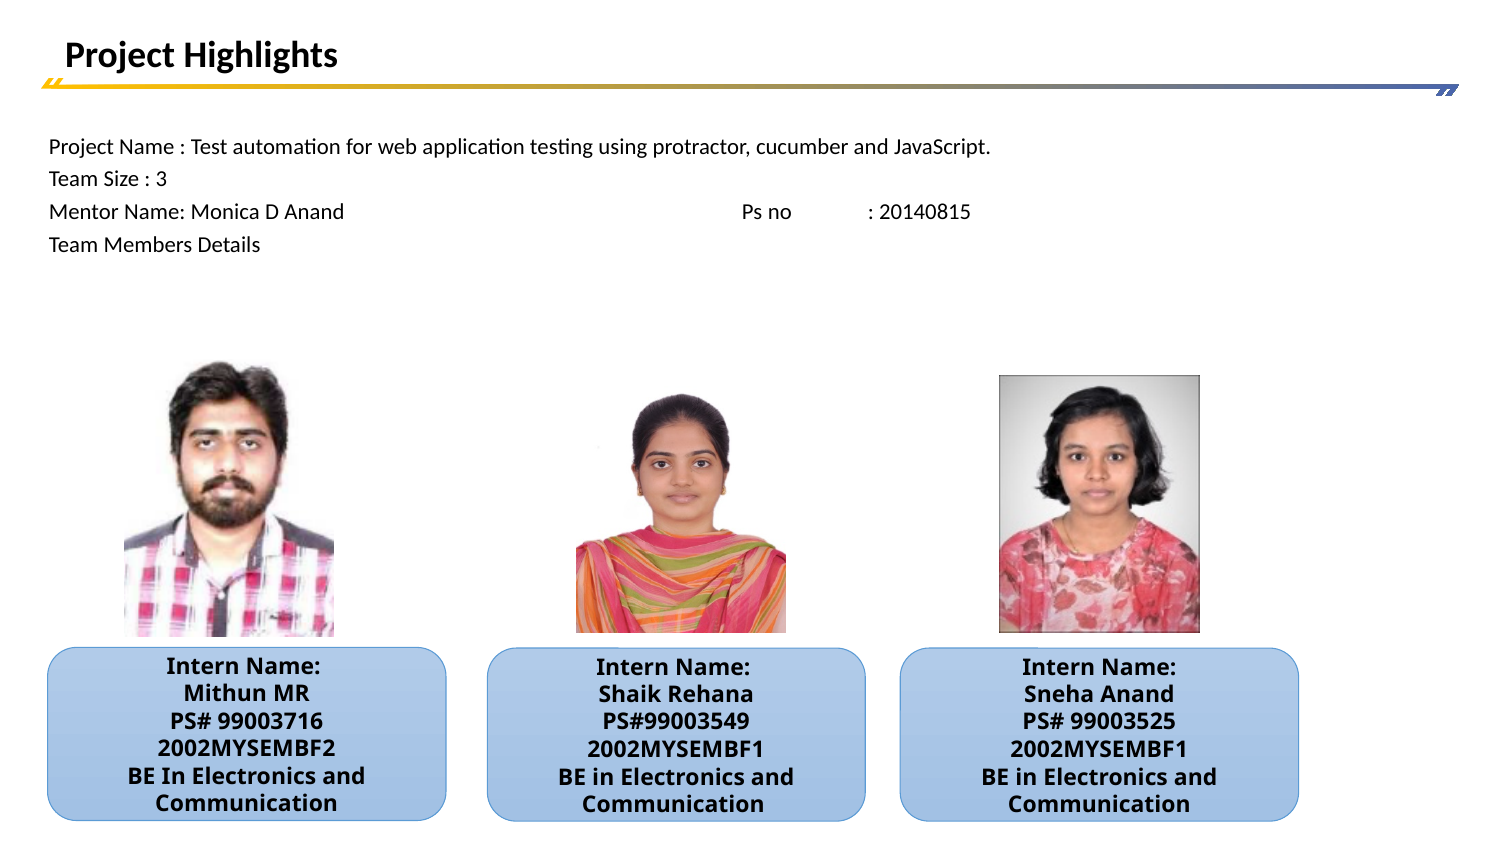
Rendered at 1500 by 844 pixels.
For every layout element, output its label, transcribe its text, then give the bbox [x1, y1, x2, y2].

picture [999, 375, 1200, 633]
text_box Intern Name: Shaik Rehana PS#99003549 2002MYSEMBF1 BE in Electronics and Communication [486, 647, 866, 822]
picture [123, 359, 334, 637]
title Project Highlights [50, 0, 1450, 83]
list Project Name : Test automation for web application testing using protractor, cucumber and JavaScript. Team Size : 3 Mentor Name: Monica D Anand Ps no : 20140815 Team Members Details [37, 120, 1316, 294]
text_box Intern Name: Sneha Anand PS# 99003525 2002MYSEMBF1 BE in Electronics and Communication [899, 647, 1300, 822]
picture [576, 375, 786, 633]
text_box Intern Name: Mithun MR PS# 99003716 2002MYSEMBF2 BE In Electronics and Communication [47, 646, 447, 822]
